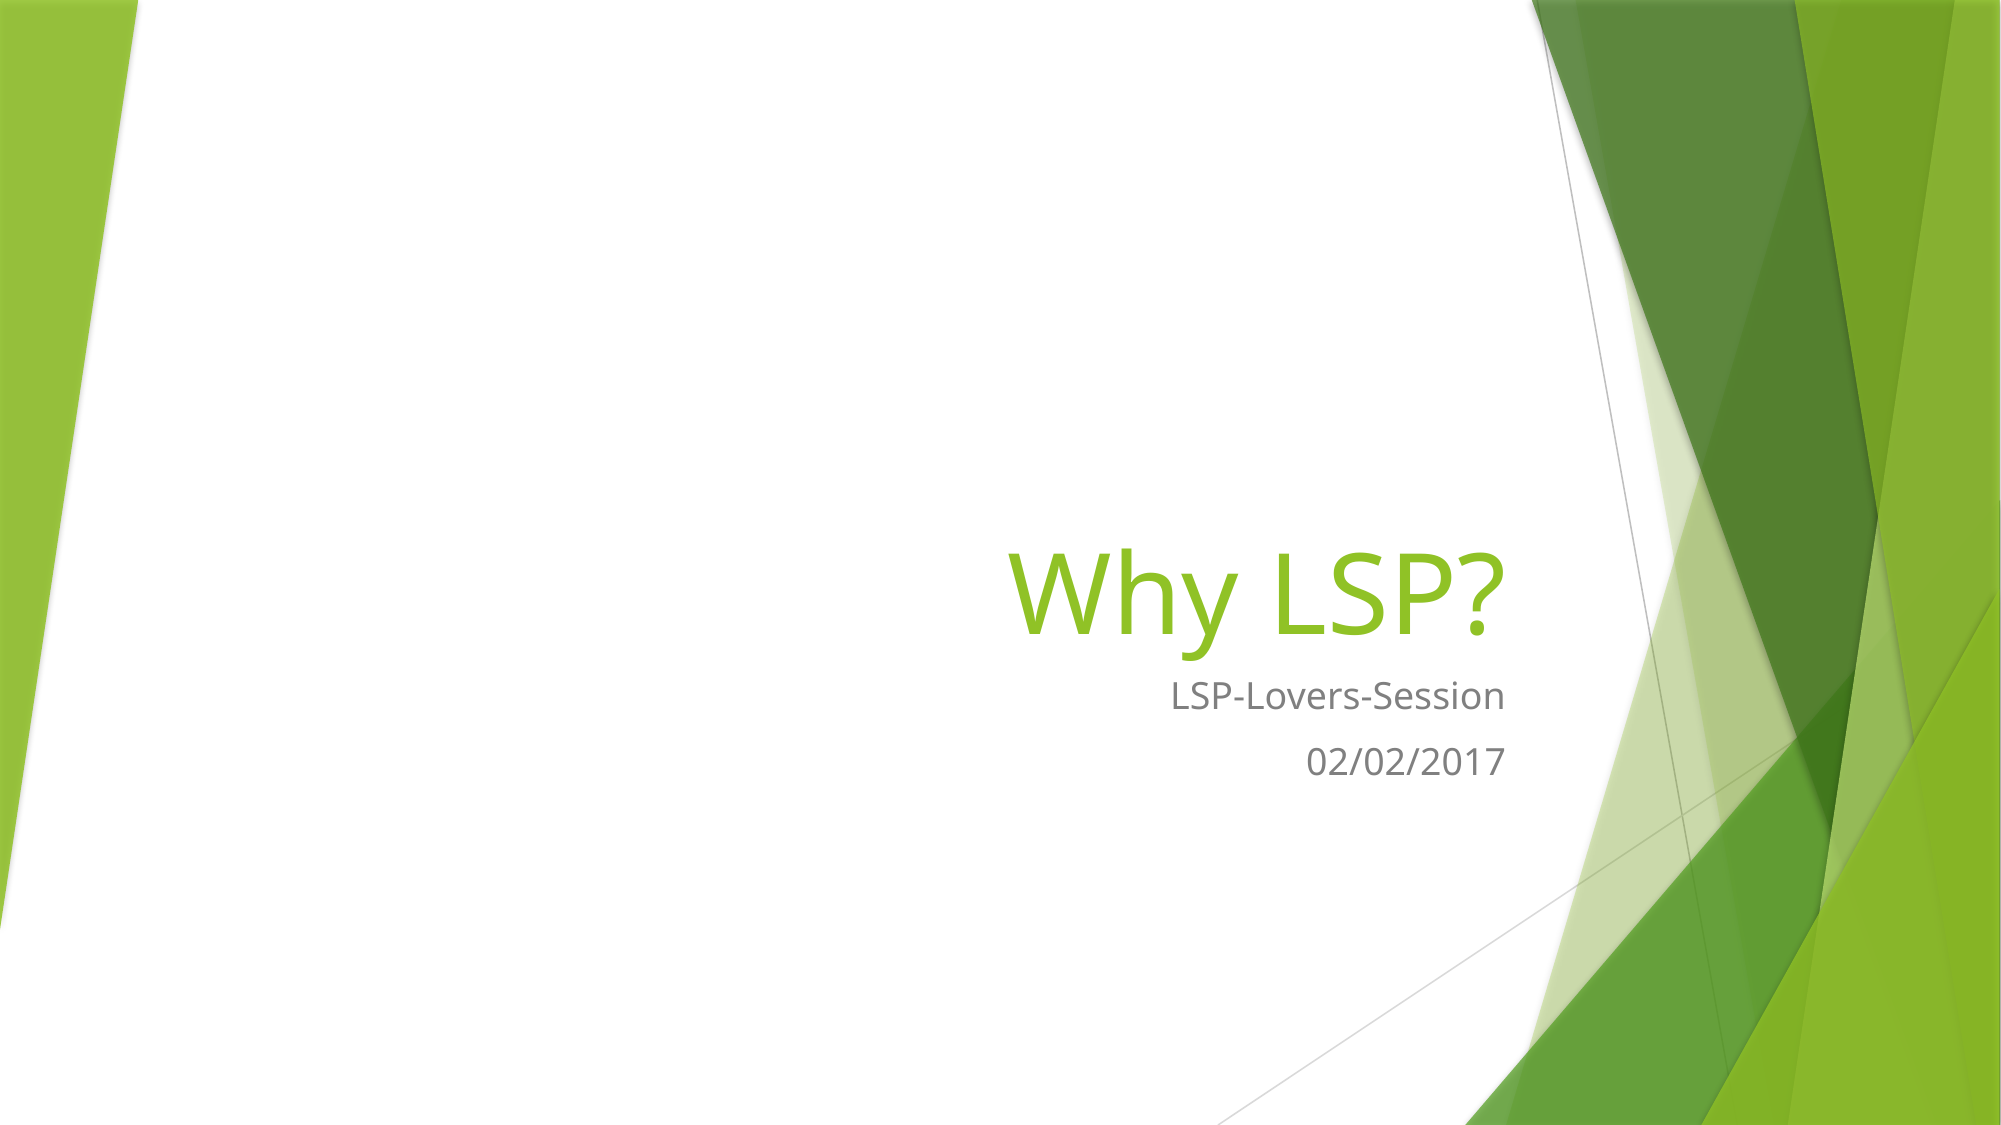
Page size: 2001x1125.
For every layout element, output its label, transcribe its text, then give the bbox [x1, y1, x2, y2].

subtitle LSP-Lovers-Session 02/02/2017 [247, 664, 1522, 845]
title Why LSP? [247, 394, 1522, 664]
